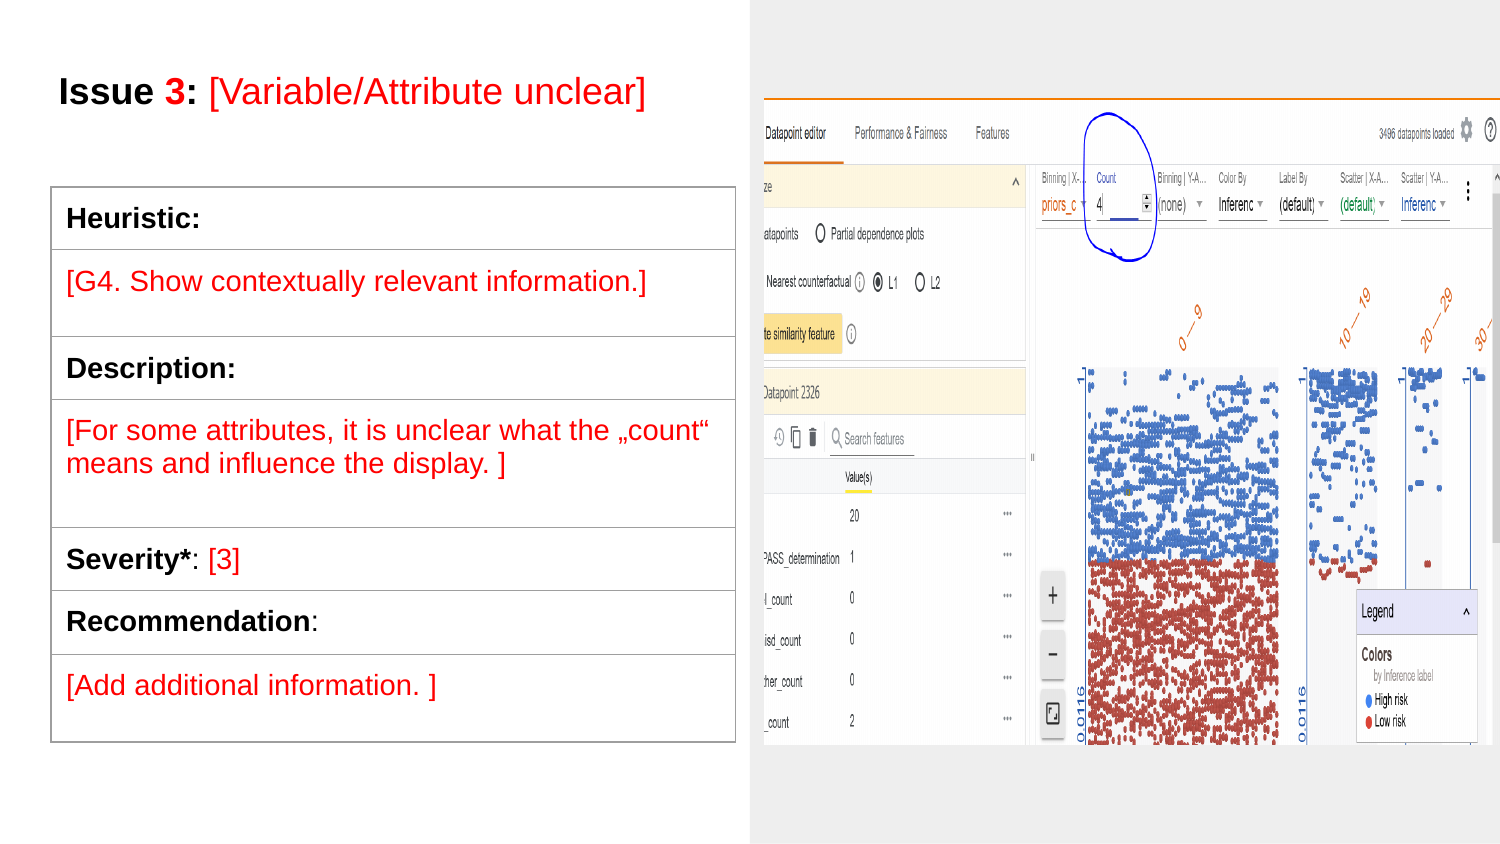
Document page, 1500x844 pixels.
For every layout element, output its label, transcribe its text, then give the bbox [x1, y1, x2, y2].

picture [764, 98, 1500, 745]
table_cell [For some attributes, it is unclear what the „count“ means and influence the display. ] [52, 400, 735, 527]
table_cell [G4. Show contextually relevant information.] [52, 250, 735, 336]
table_header Heuristic: [52, 188, 735, 249]
table_cell Description: [52, 337, 735, 399]
table_cell Severity*: [3] [52, 528, 735, 590]
table_cell Recommendation: [52, 591, 735, 654]
table_cell [Add additional information. ] [52, 655, 735, 741]
title Issue 3: [Variable/Attribute unclear] [43, 51, 708, 197]
